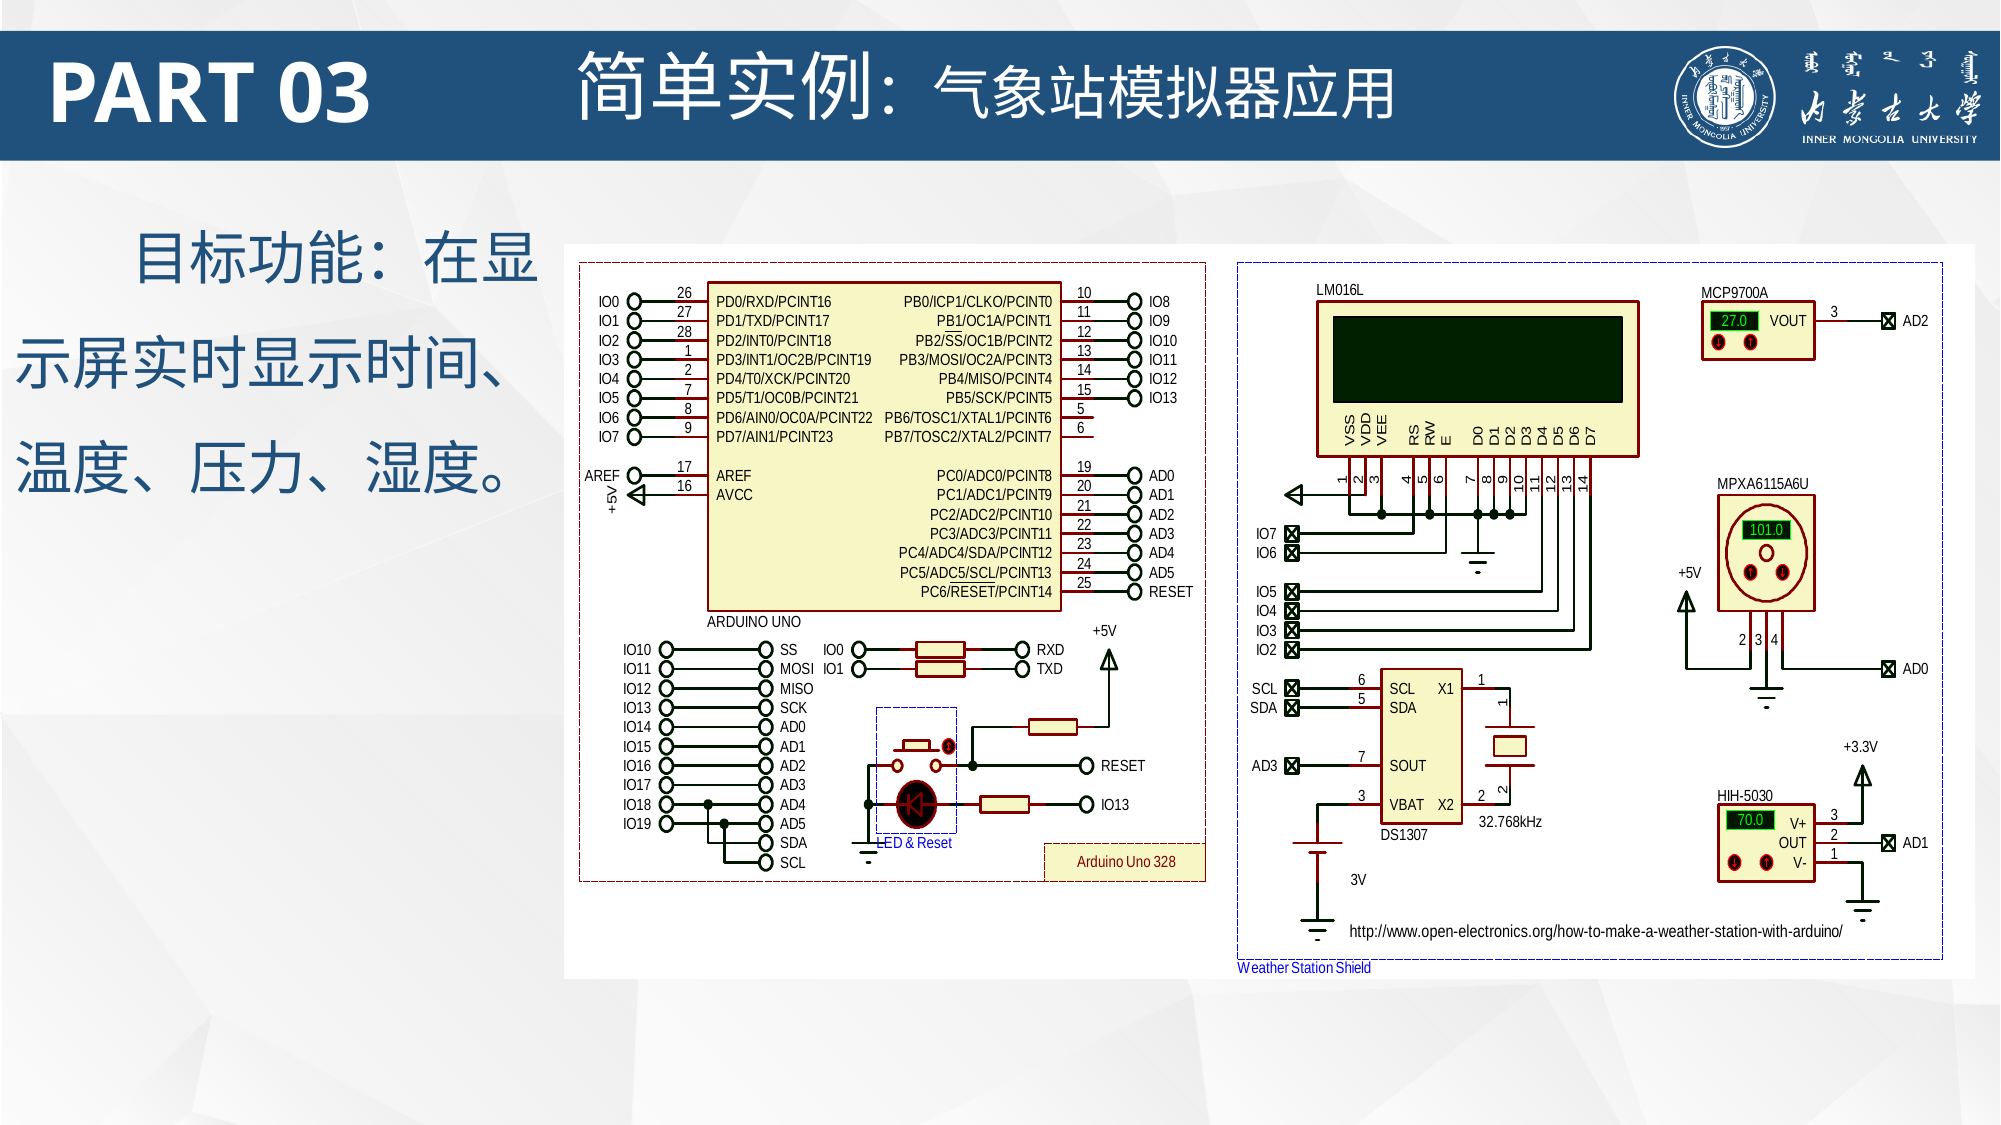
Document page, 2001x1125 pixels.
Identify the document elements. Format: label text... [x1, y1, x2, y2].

list 简单实例：气象站模拟器应用 [559, 42, 1851, 158]
list PART 03 [32, 42, 481, 148]
picture [0, 0, 2001, 1125]
text_box 目标功能：在显示屏实时显示时间、温度、压力、湿度。 [0, 178, 560, 509]
picture [1851, 46, 1986, 150]
